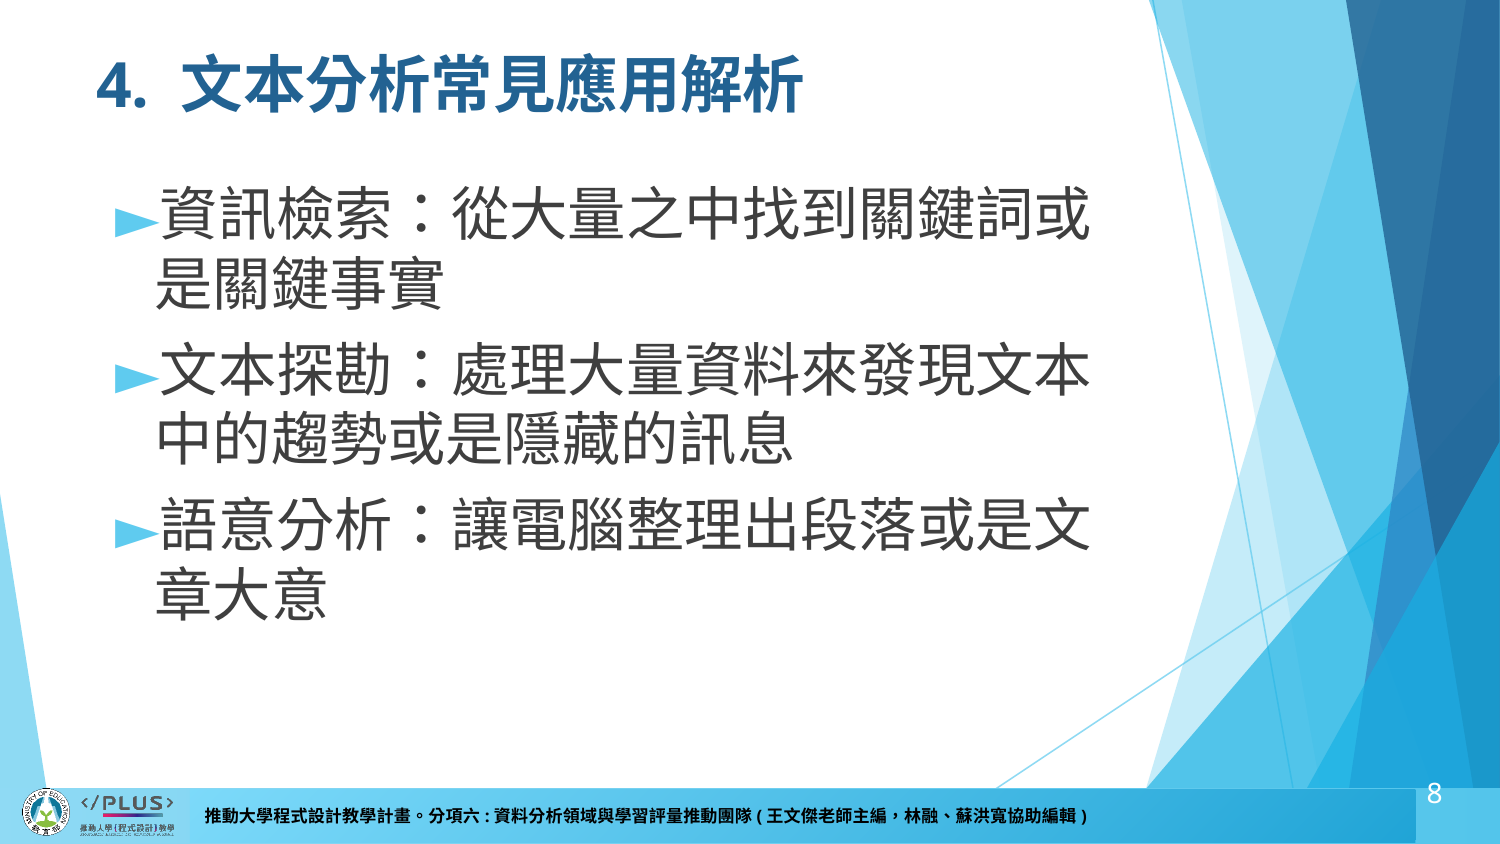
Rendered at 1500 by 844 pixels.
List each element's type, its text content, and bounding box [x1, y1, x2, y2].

slide_number 8 [1373, 772, 1458, 818]
picture [22, 788, 70, 836]
title 4. 文本分析常見應用解析 [80, 37, 1139, 132]
picture [80, 795, 174, 836]
list 資訊檢索：從大量之中找到關鍵詞或是關鍵事實 文本探勘：處理大量資料來發現文本中的趨勢或是隱藏的訊息 語意分析：讓電腦整理出段落或是文章大意 [83, 169, 1141, 744]
